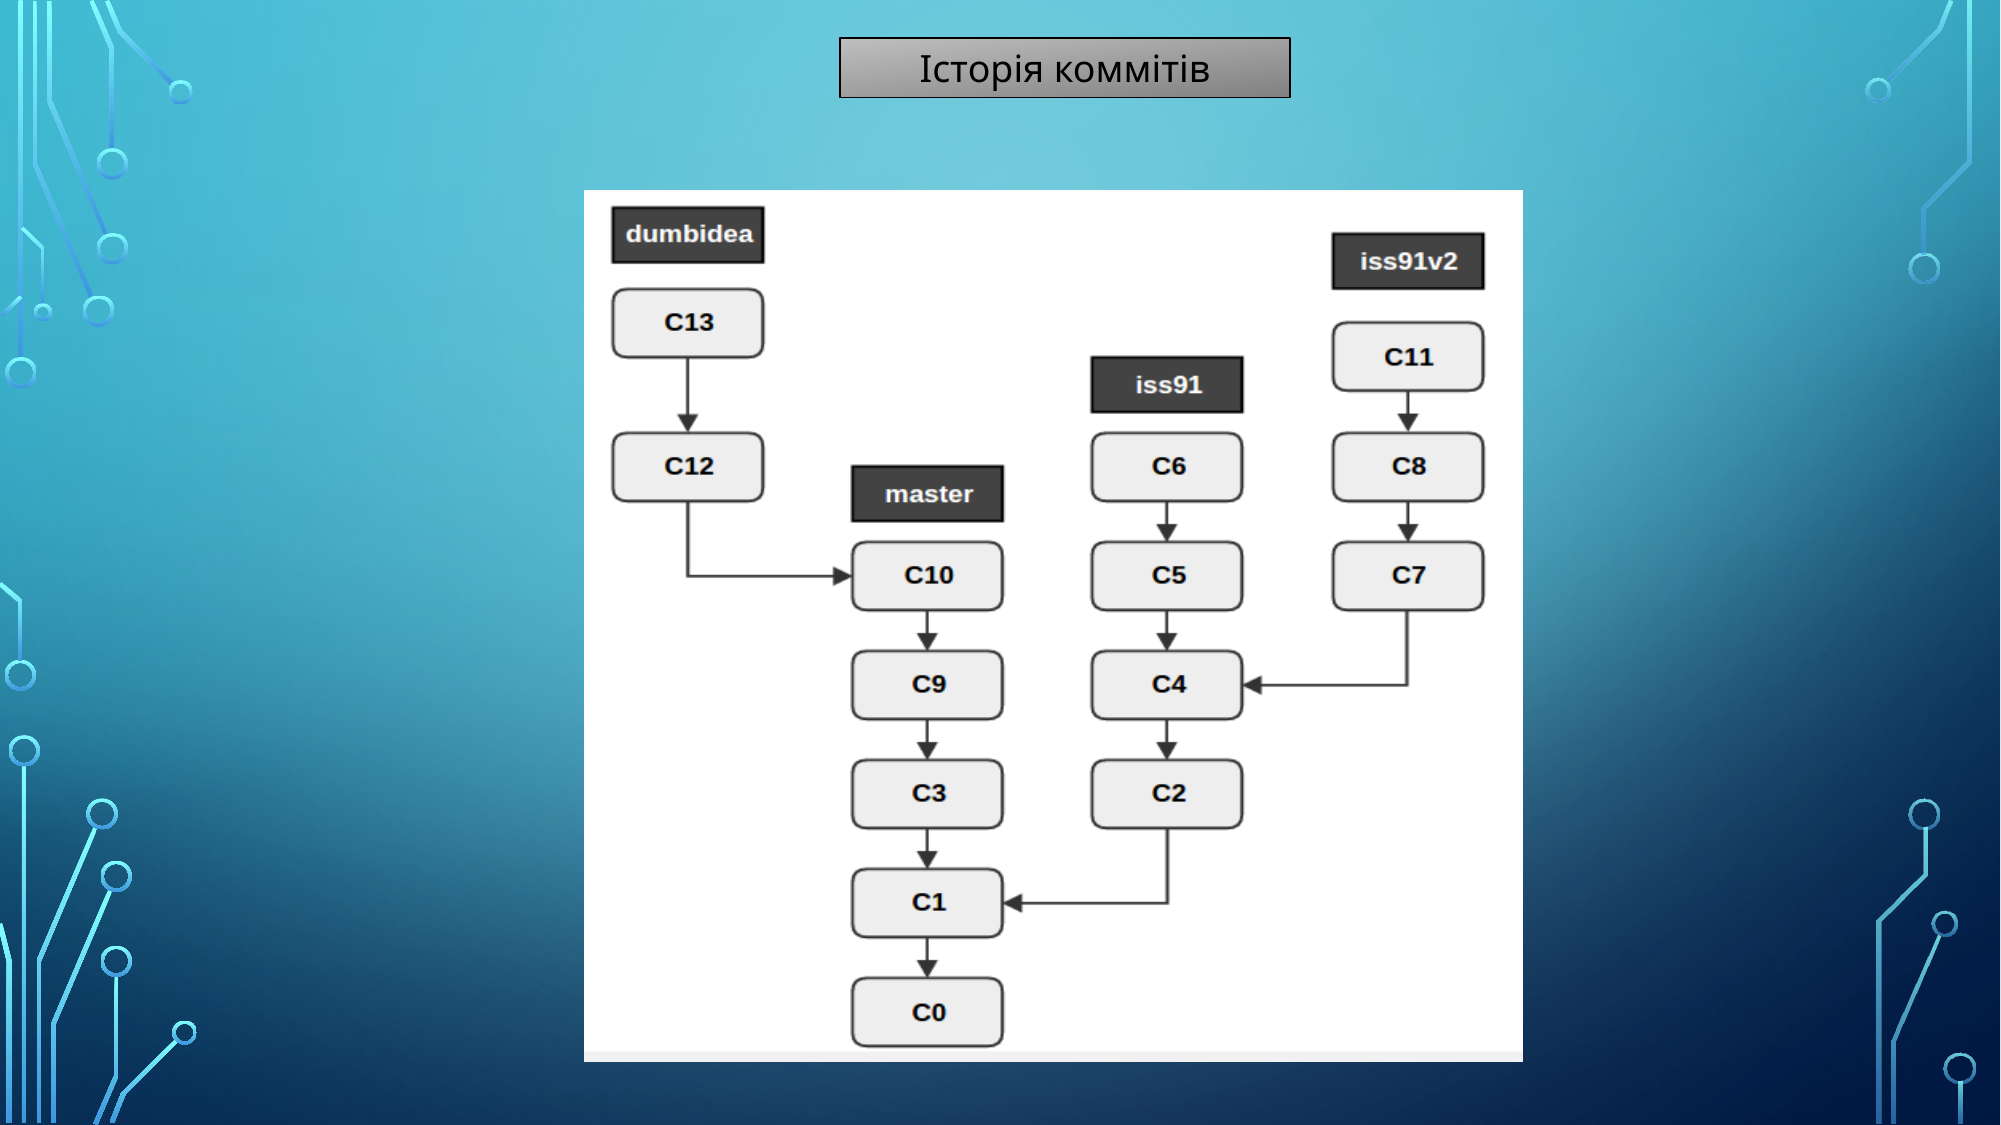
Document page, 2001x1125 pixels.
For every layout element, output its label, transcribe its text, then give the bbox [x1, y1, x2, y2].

picture [584, 190, 1523, 1062]
text_box Історія коммітів [839, 37, 1291, 98]
